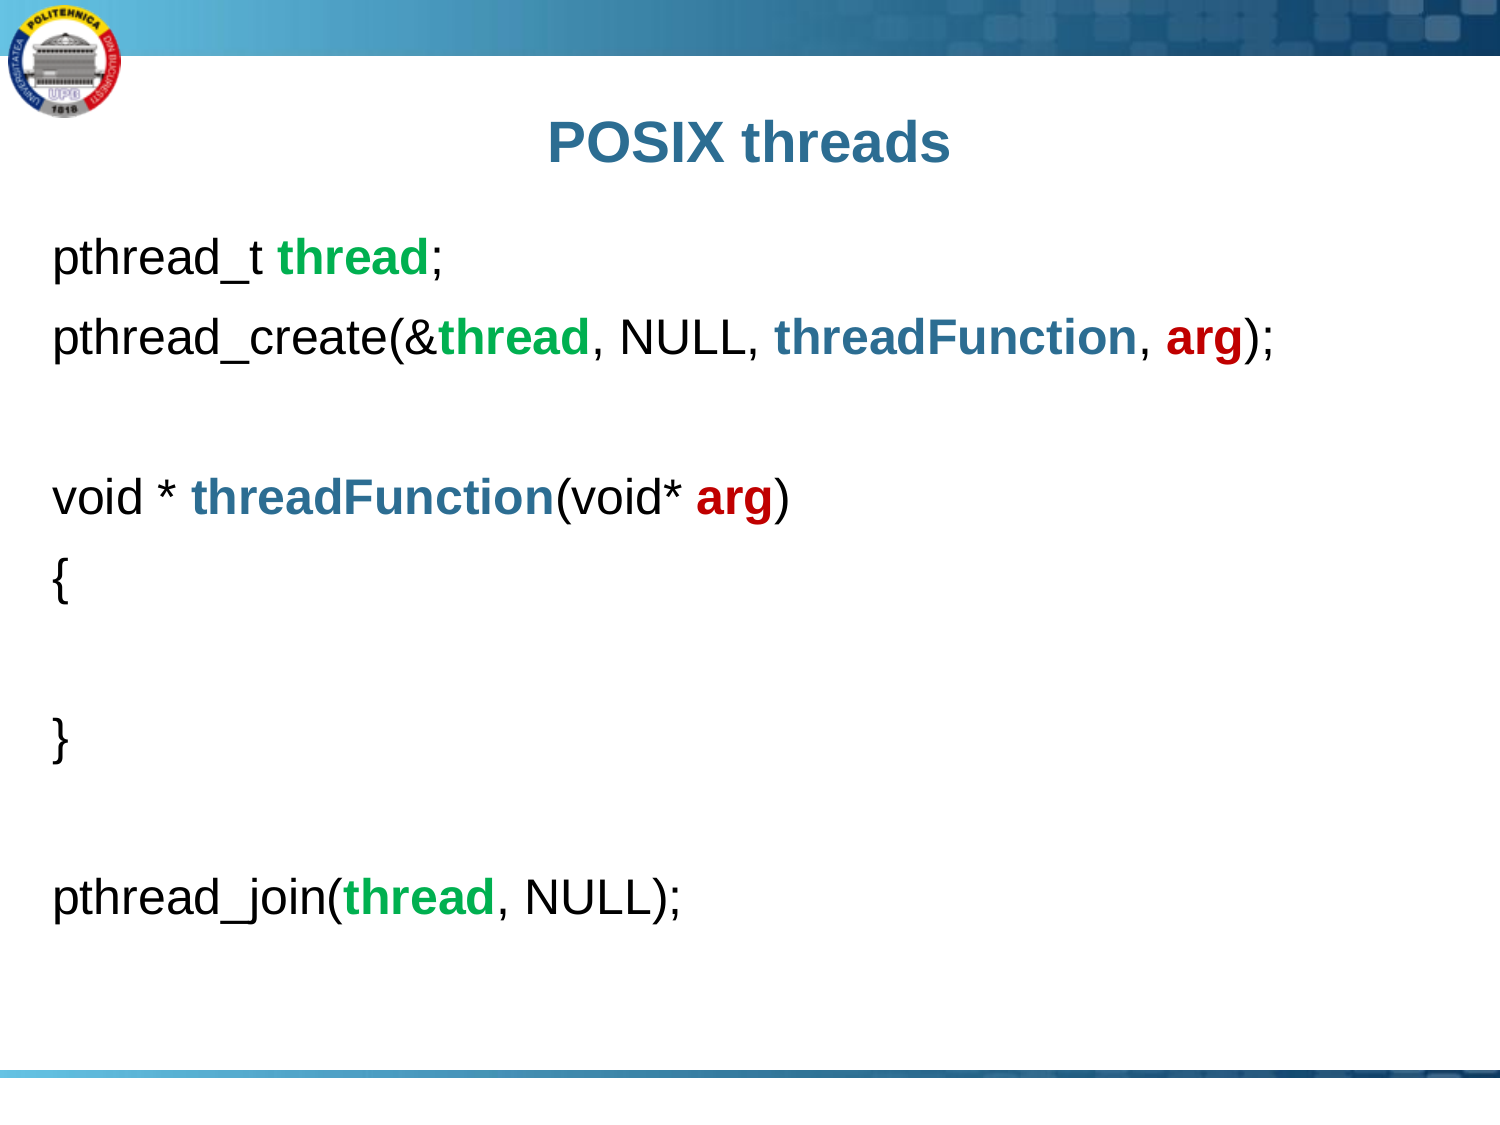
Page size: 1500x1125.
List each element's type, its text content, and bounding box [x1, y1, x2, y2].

picture [0, 0, 1500, 118]
list pthread_t thread; pthread_create(&thread, NULL, threadFunction, arg); void * threadFunction(void* arg) { } pthread_join(thread, NULL); [52, 217, 1451, 1053]
title POSIX threads [51, 102, 1449, 178]
picture [0, 1070, 1500, 1078]
